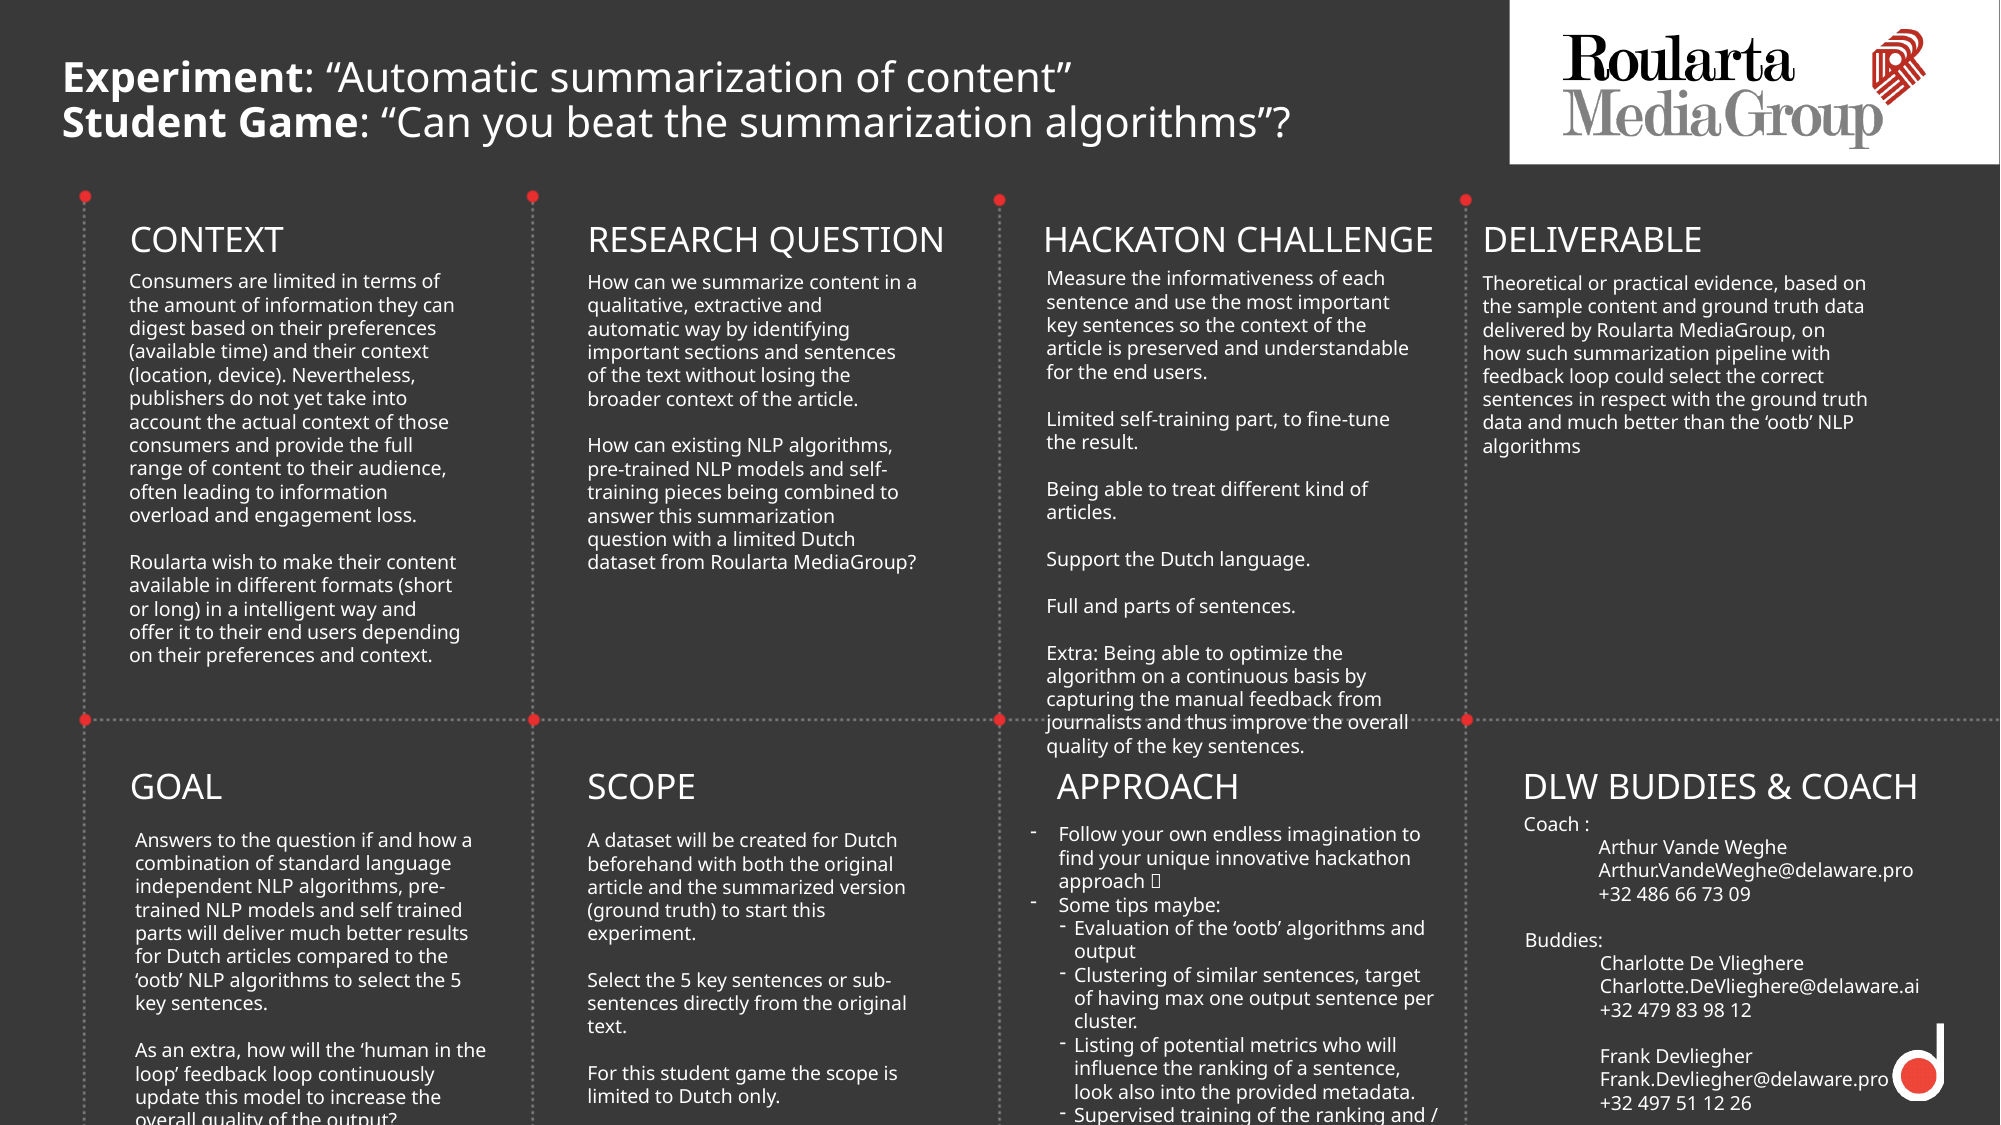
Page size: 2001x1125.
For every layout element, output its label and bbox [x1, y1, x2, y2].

picture [0, 0, 2000, 1125]
text_box [114, 209, 1982, 1125]
